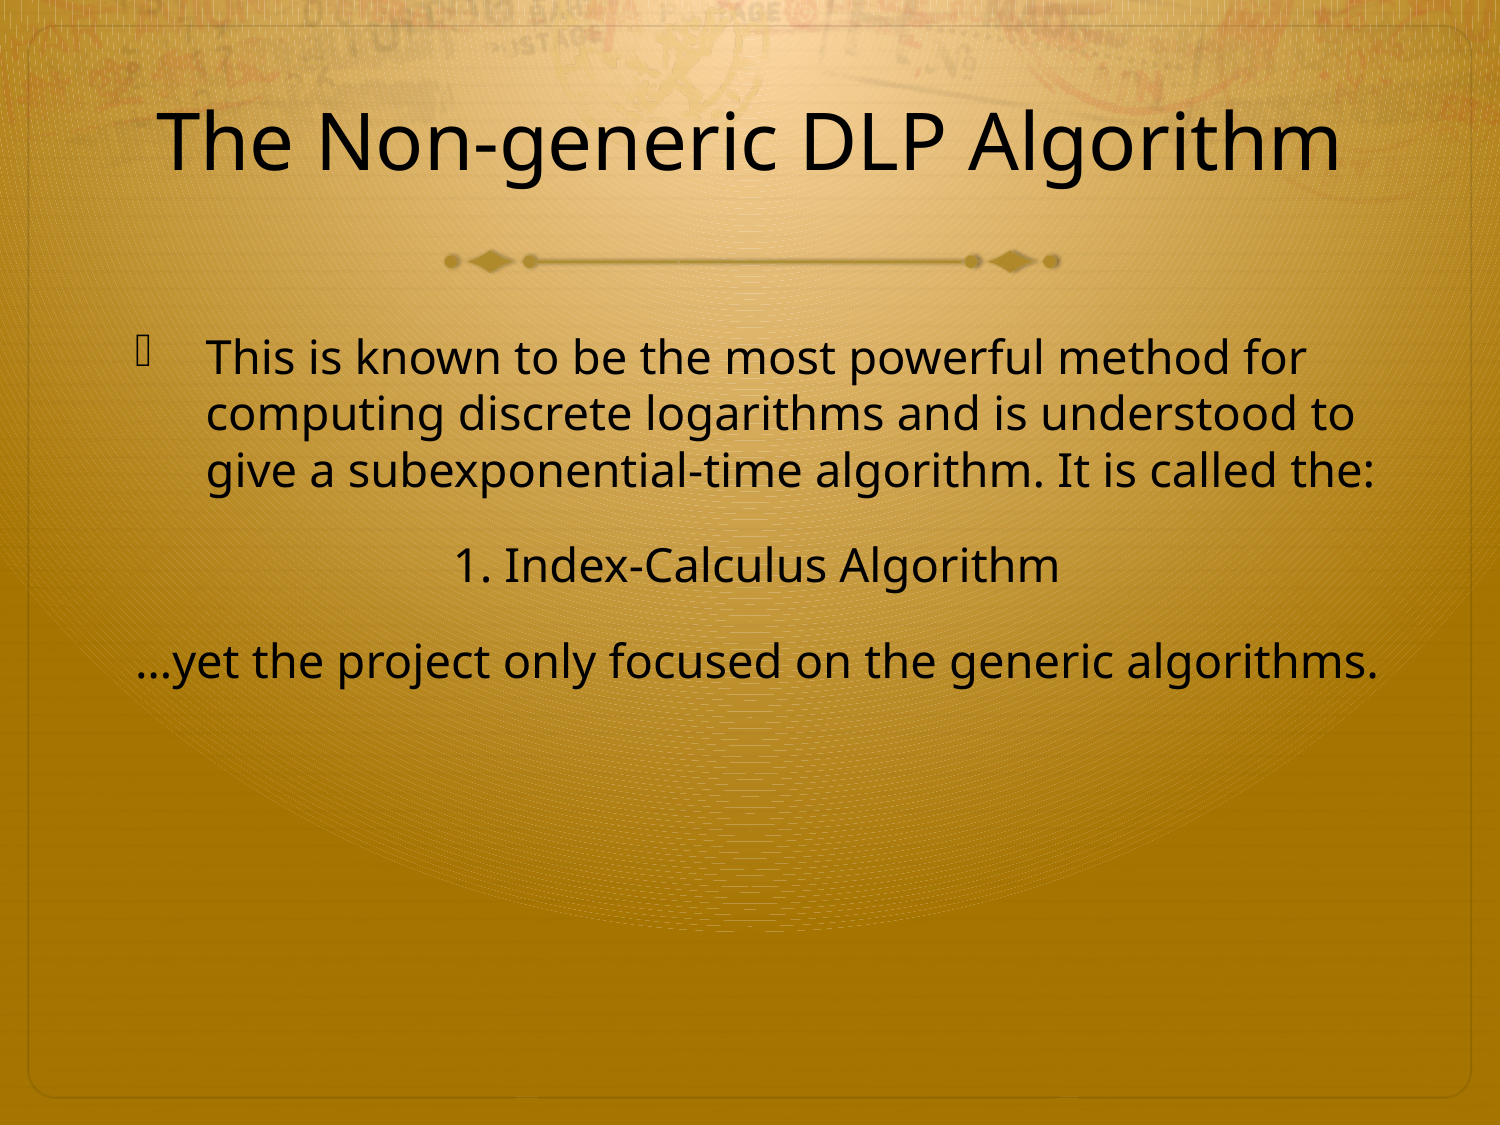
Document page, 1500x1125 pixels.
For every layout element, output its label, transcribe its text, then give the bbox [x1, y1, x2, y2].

title The Non-generic DLP Algorithm [93, 45, 1407, 233]
list This is known to be the most powerful method for computing discrete logarithms and is understood to give a subexponential-time algorithm. It is called the: 1. Index-Calculus Algorithm …yet the project only focused on the generic algorithms. [120, 319, 1407, 799]
picture [0, 0, 1500, 1125]
